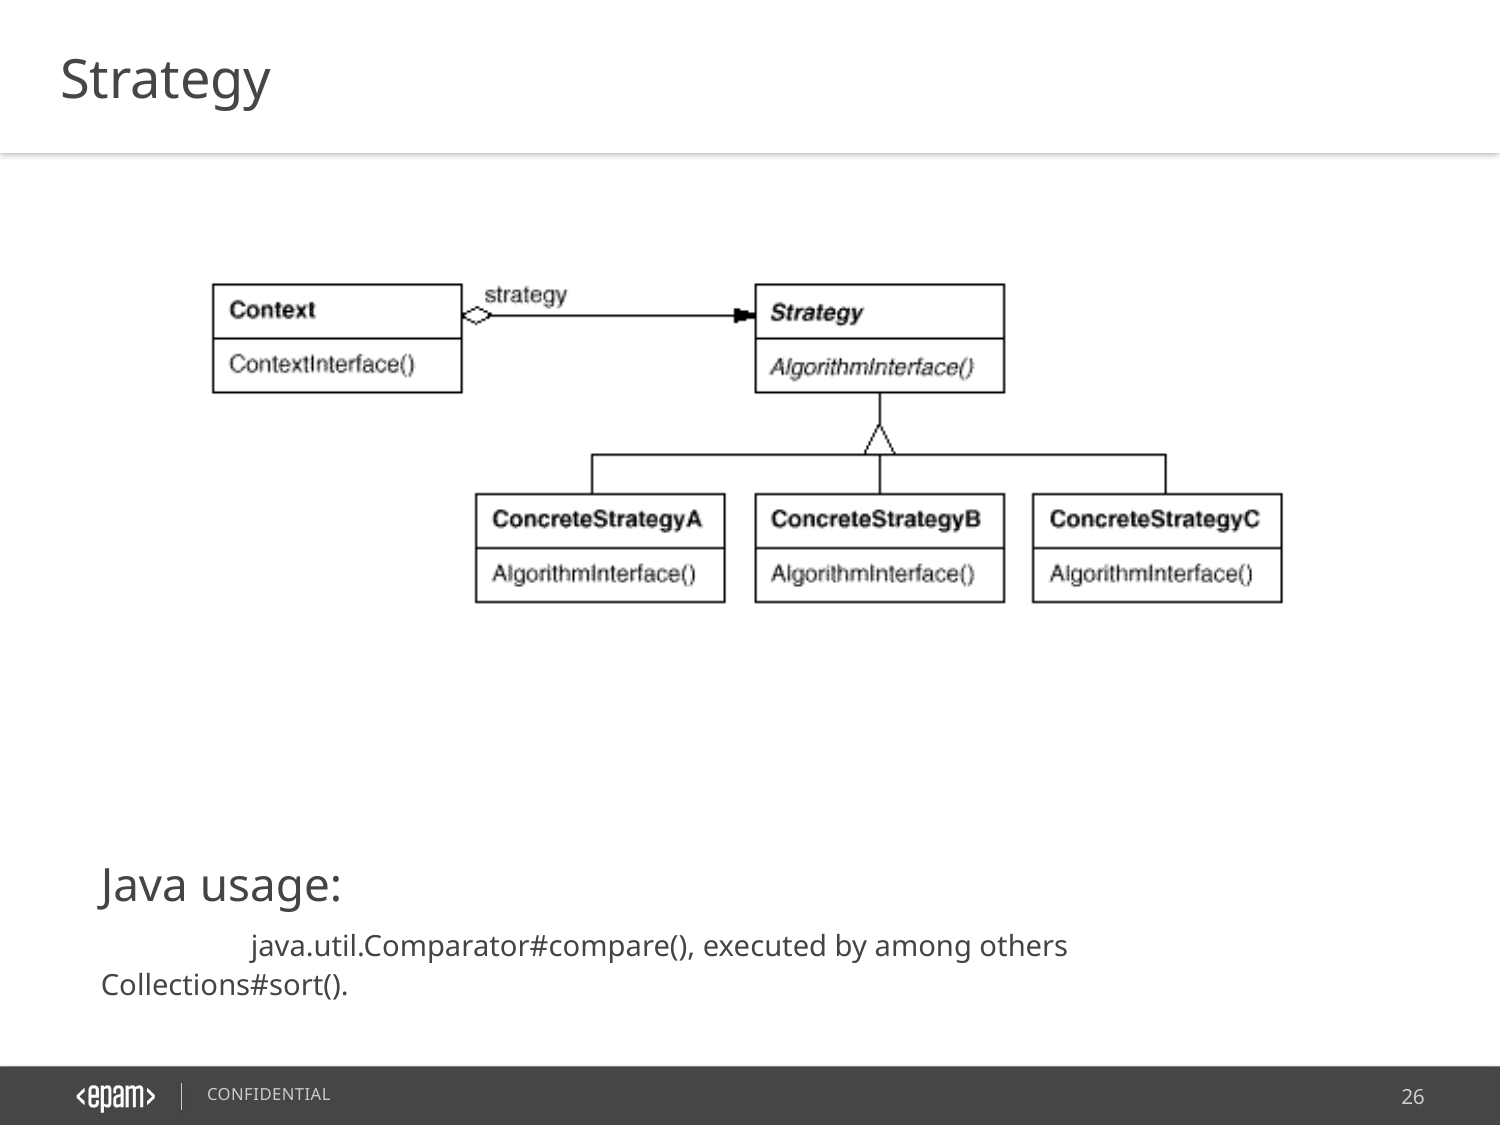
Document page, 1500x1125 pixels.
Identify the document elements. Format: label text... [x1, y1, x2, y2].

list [191, 255, 1308, 641]
list Strategy [0, 0, 1500, 153]
picture [76, 1085, 155, 1113]
text_box Java usage: java.util.Comparator#compare(), executed by among others Collections#sort(). [39, 848, 1308, 1044]
